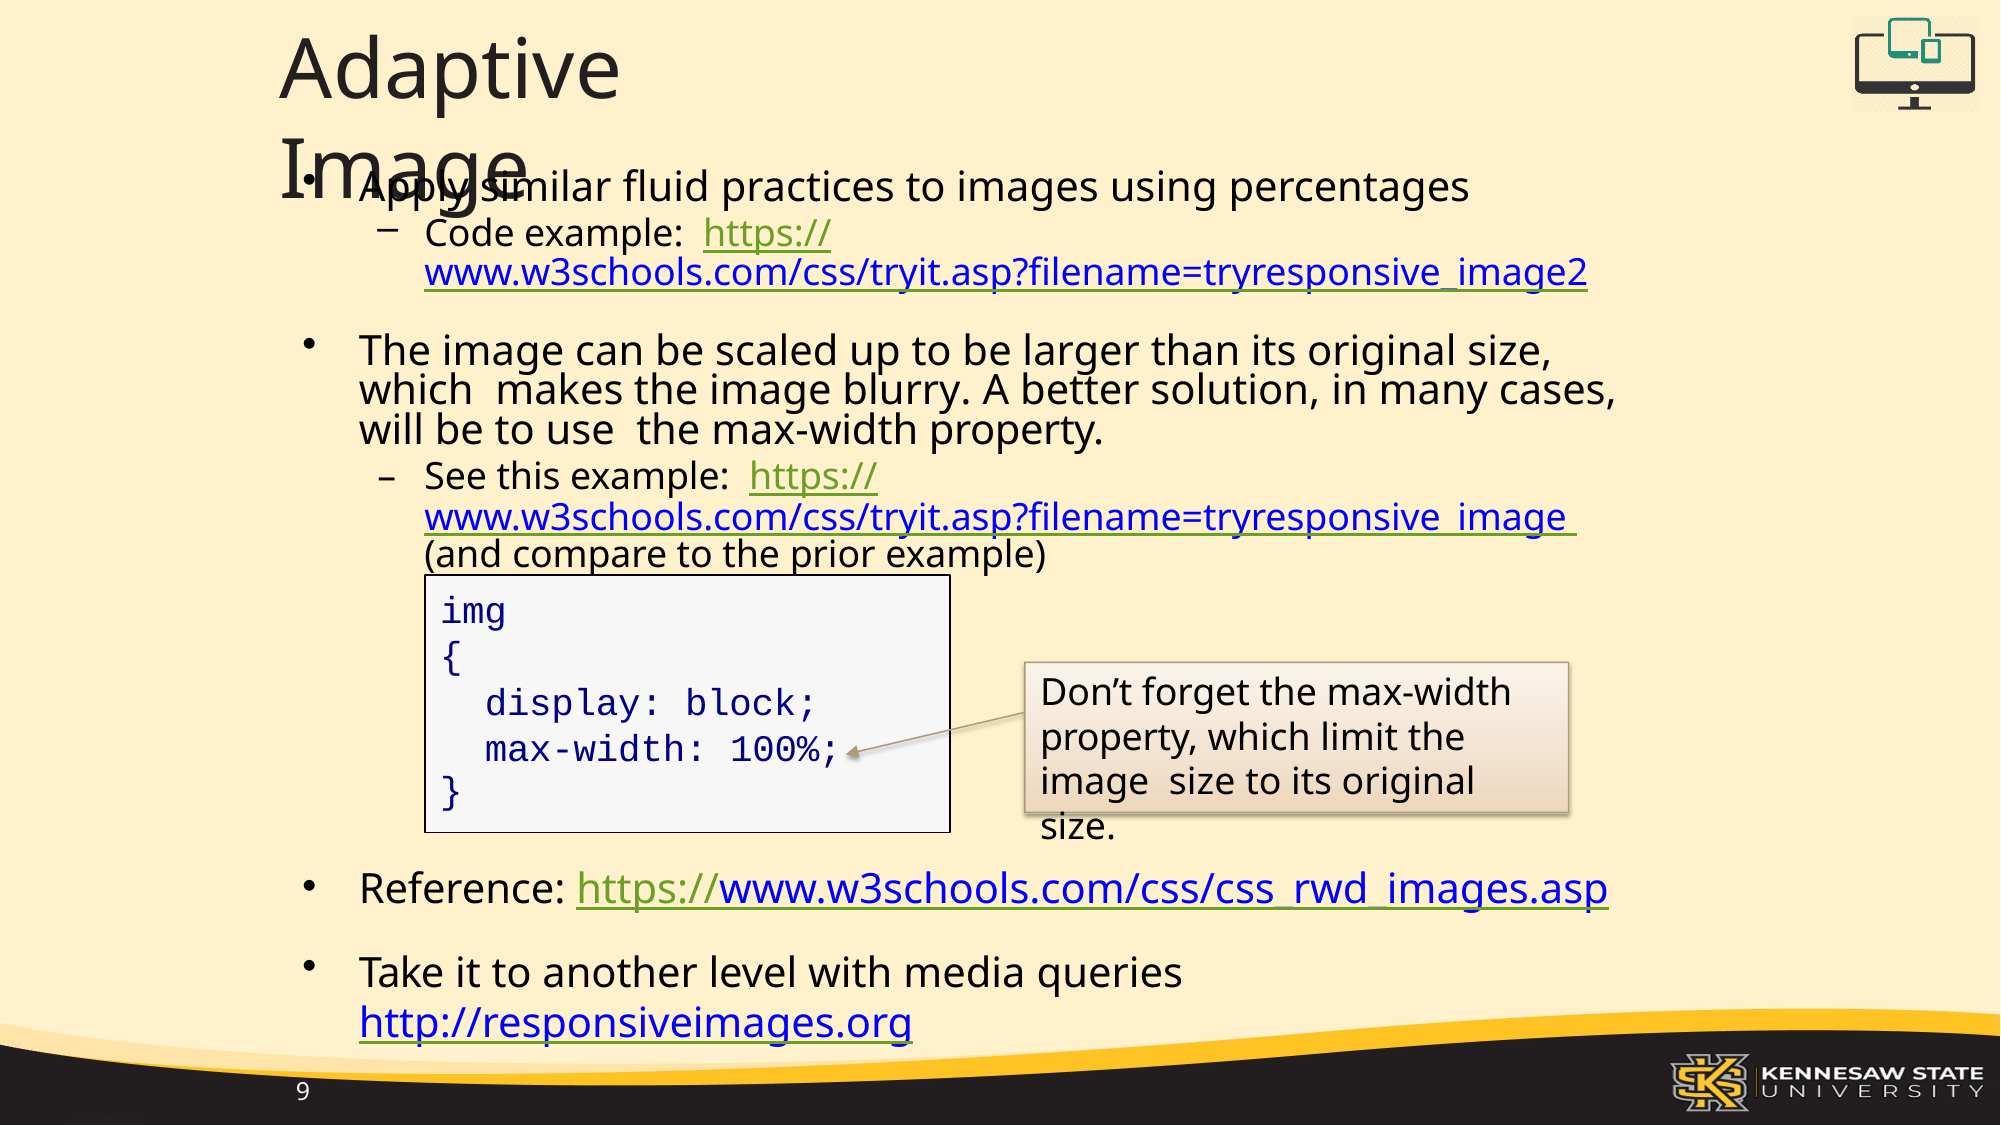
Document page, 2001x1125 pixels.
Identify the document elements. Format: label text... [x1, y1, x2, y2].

picture [0, 562, 2000, 1125]
text_box Reference: https://www.w3schools.com/css/css_rwd_images.asp Take it to another level with media queries http://responsiveimages.org [300, 832, 1659, 1053]
text_box 9 [289, 1079, 317, 1109]
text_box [826, 654, 1584, 839]
picture [1850, 14, 1980, 113]
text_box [423, 573, 951, 834]
text_box Apply similar fluid practices to images using percentages Code example: https://www.w3schools.com/css/tryit.asp?filename=tryresponsive_image2 The image can be scaled up to be larger than its original size, which makes the image blurry. A better solution, in many cases, will be to use the max-width property. See this example: https://www.w3schools.com/css/tryit.asp?filename=tryresponsive_image (and compare to the prior example) [300, 157, 1663, 576]
title Adaptive Image [277, 13, 862, 216]
